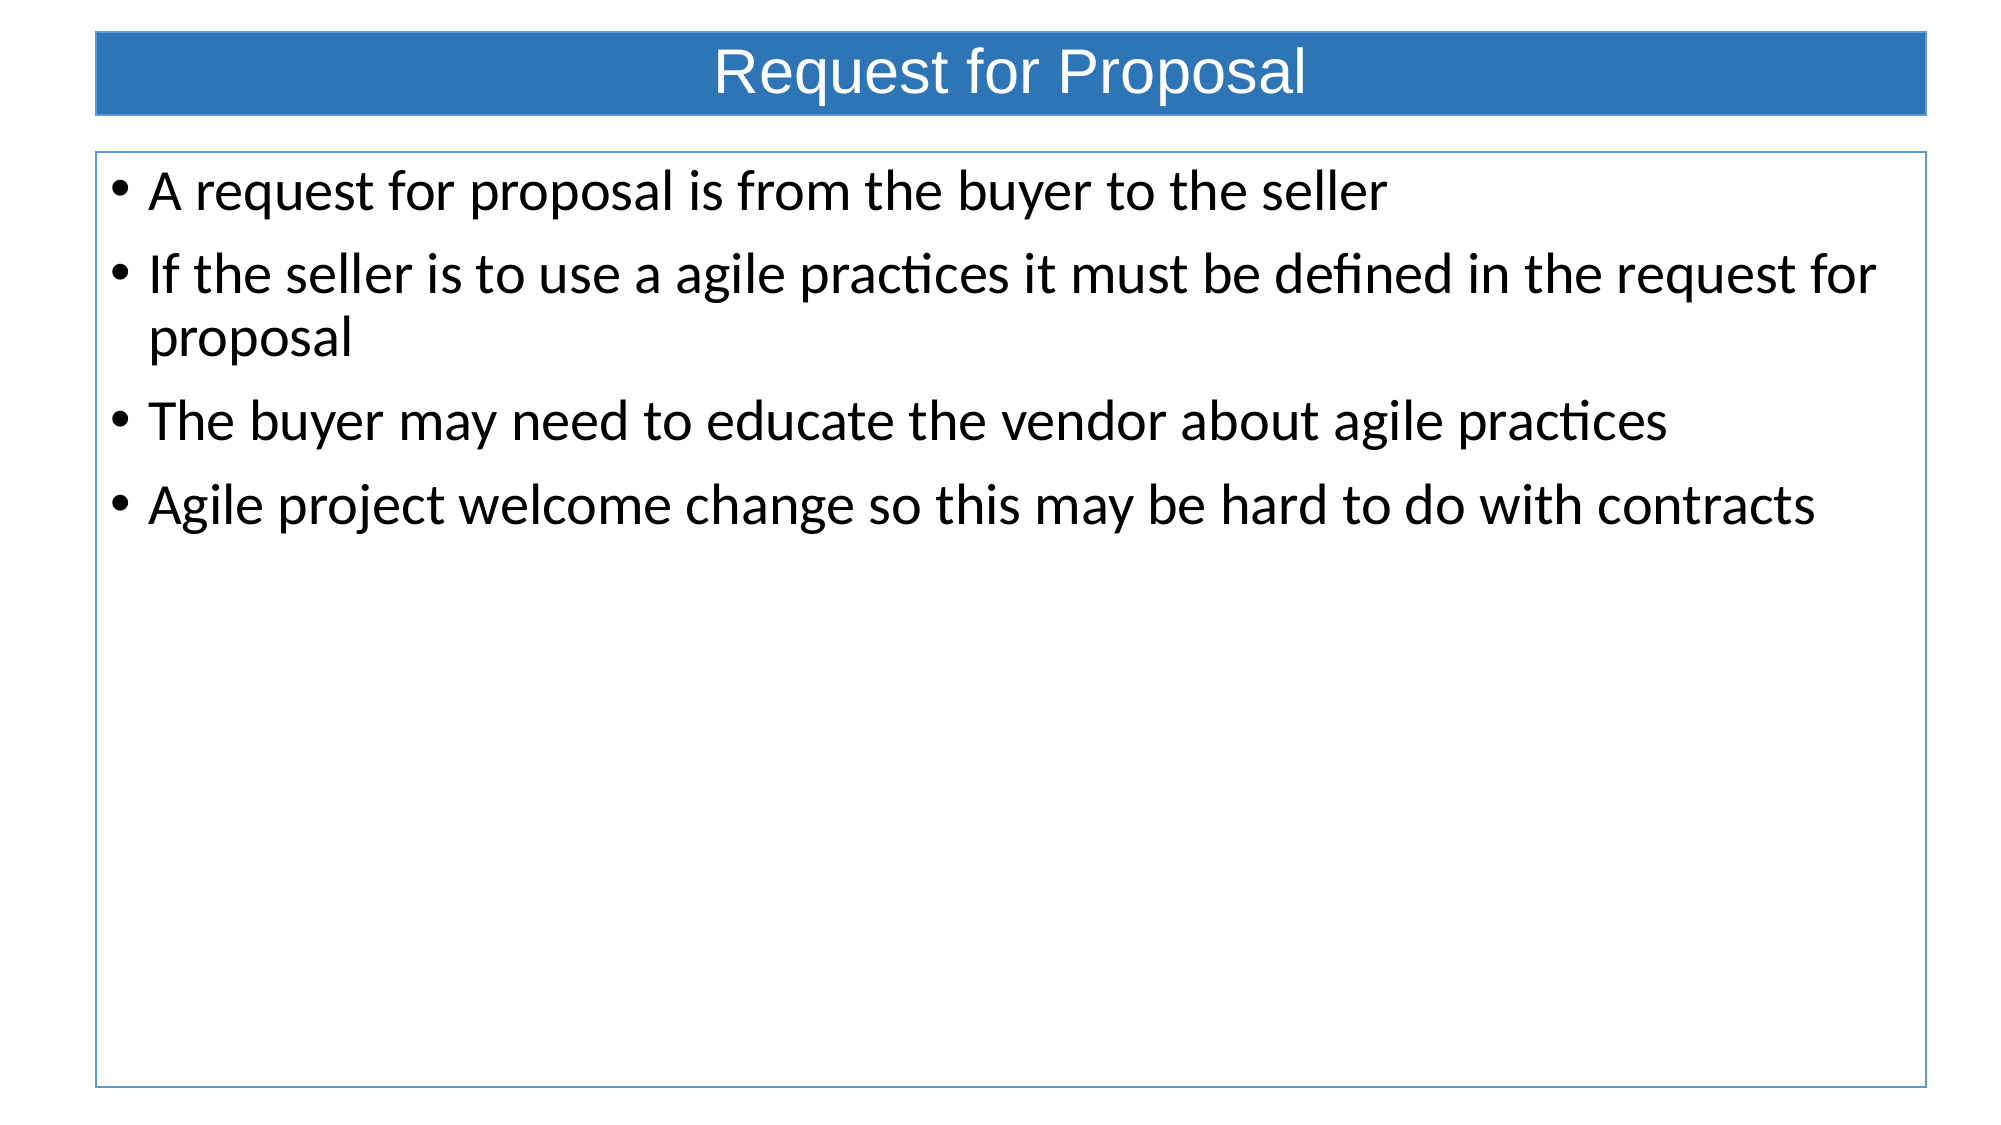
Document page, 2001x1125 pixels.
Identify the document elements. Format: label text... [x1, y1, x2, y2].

title Request for Proposal [95, 31, 1927, 116]
list A request for proposal is from the buyer to the seller If the seller is to use a agile practices it must be defined in the request for proposal The buyer may need to educate the vendor about agile practices Agile project welcome change so this may be hard to do with contracts [95, 151, 1927, 1088]
